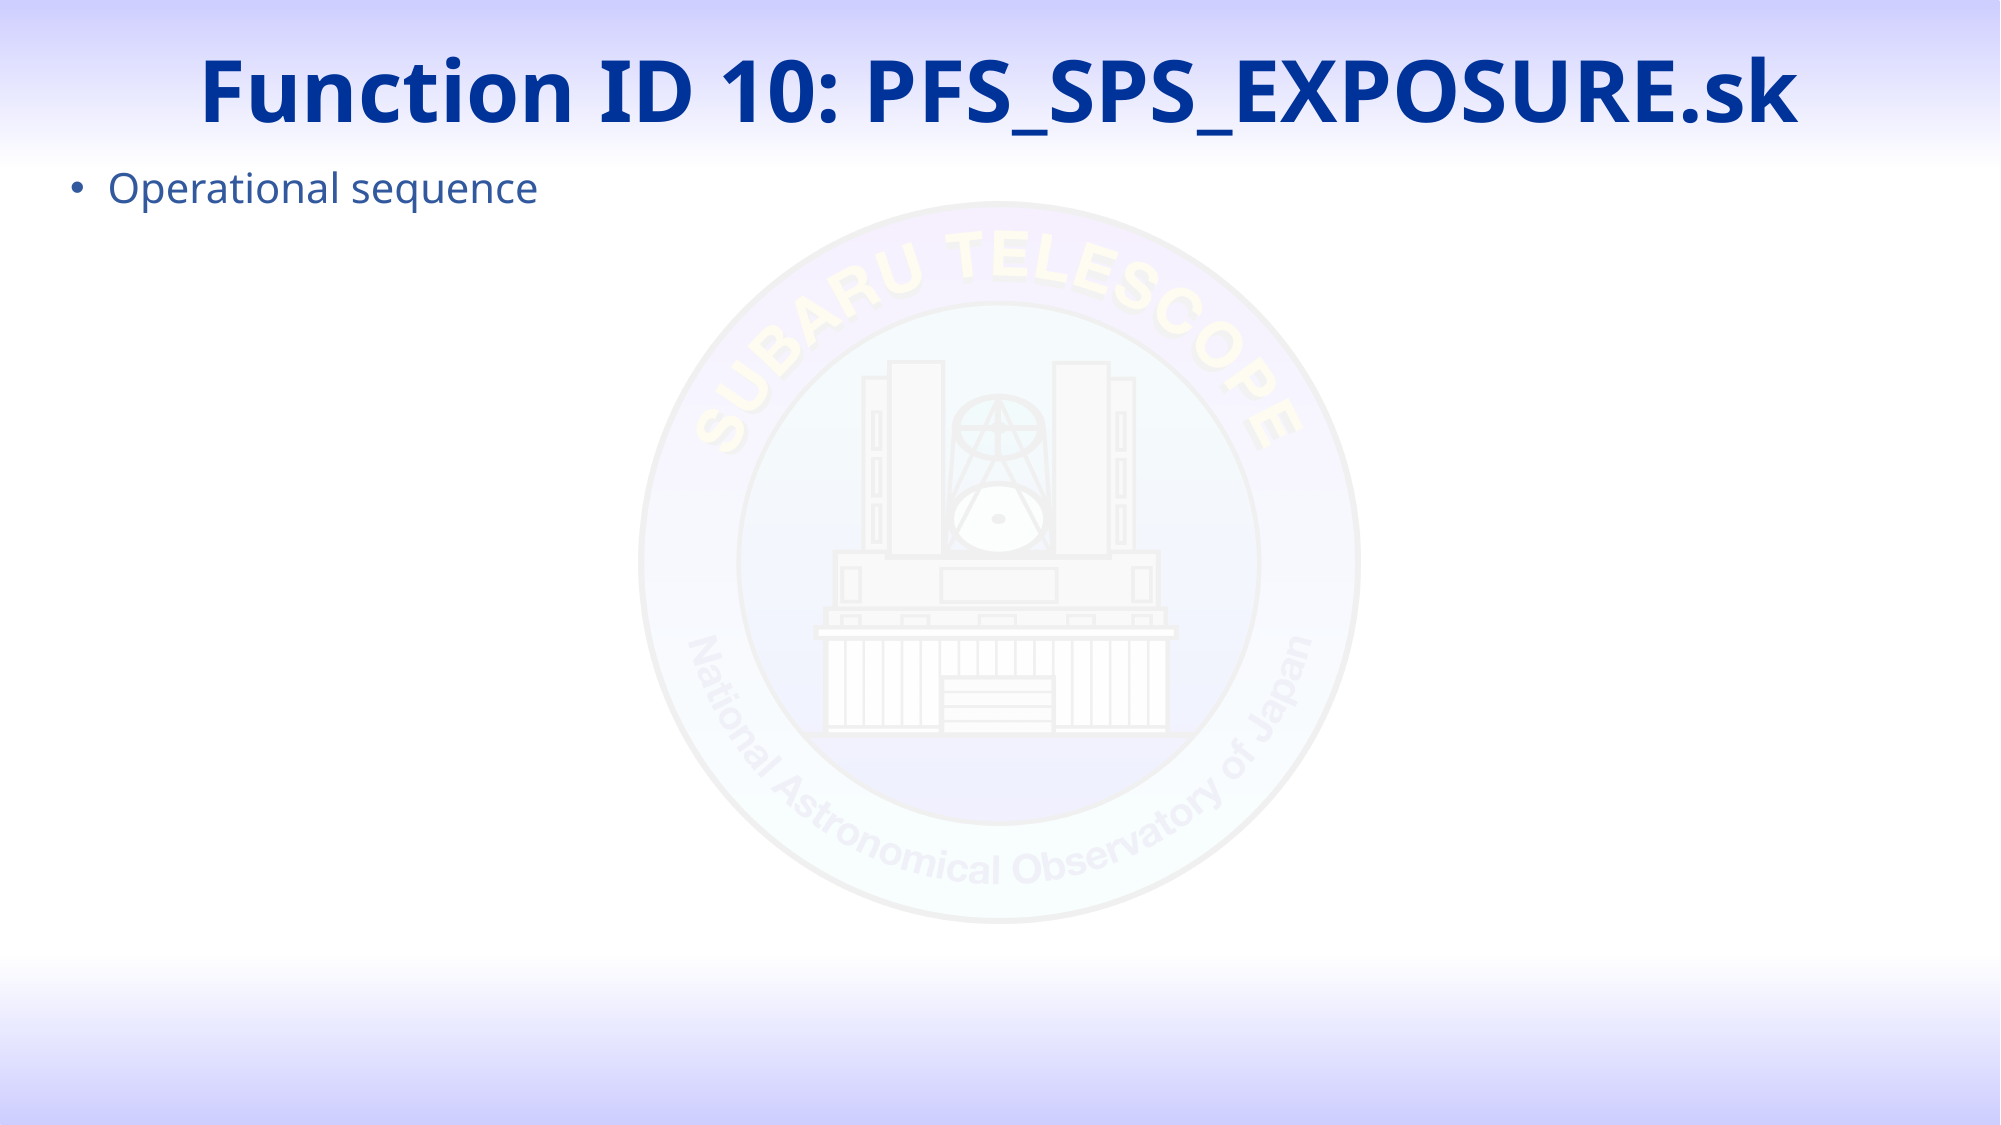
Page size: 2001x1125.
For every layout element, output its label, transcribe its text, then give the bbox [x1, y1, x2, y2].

title Function ID 10: PFS_SPS_EXPOSURE.sk [137, 29, 1863, 160]
list Operational sequence [55, 160, 1946, 1084]
